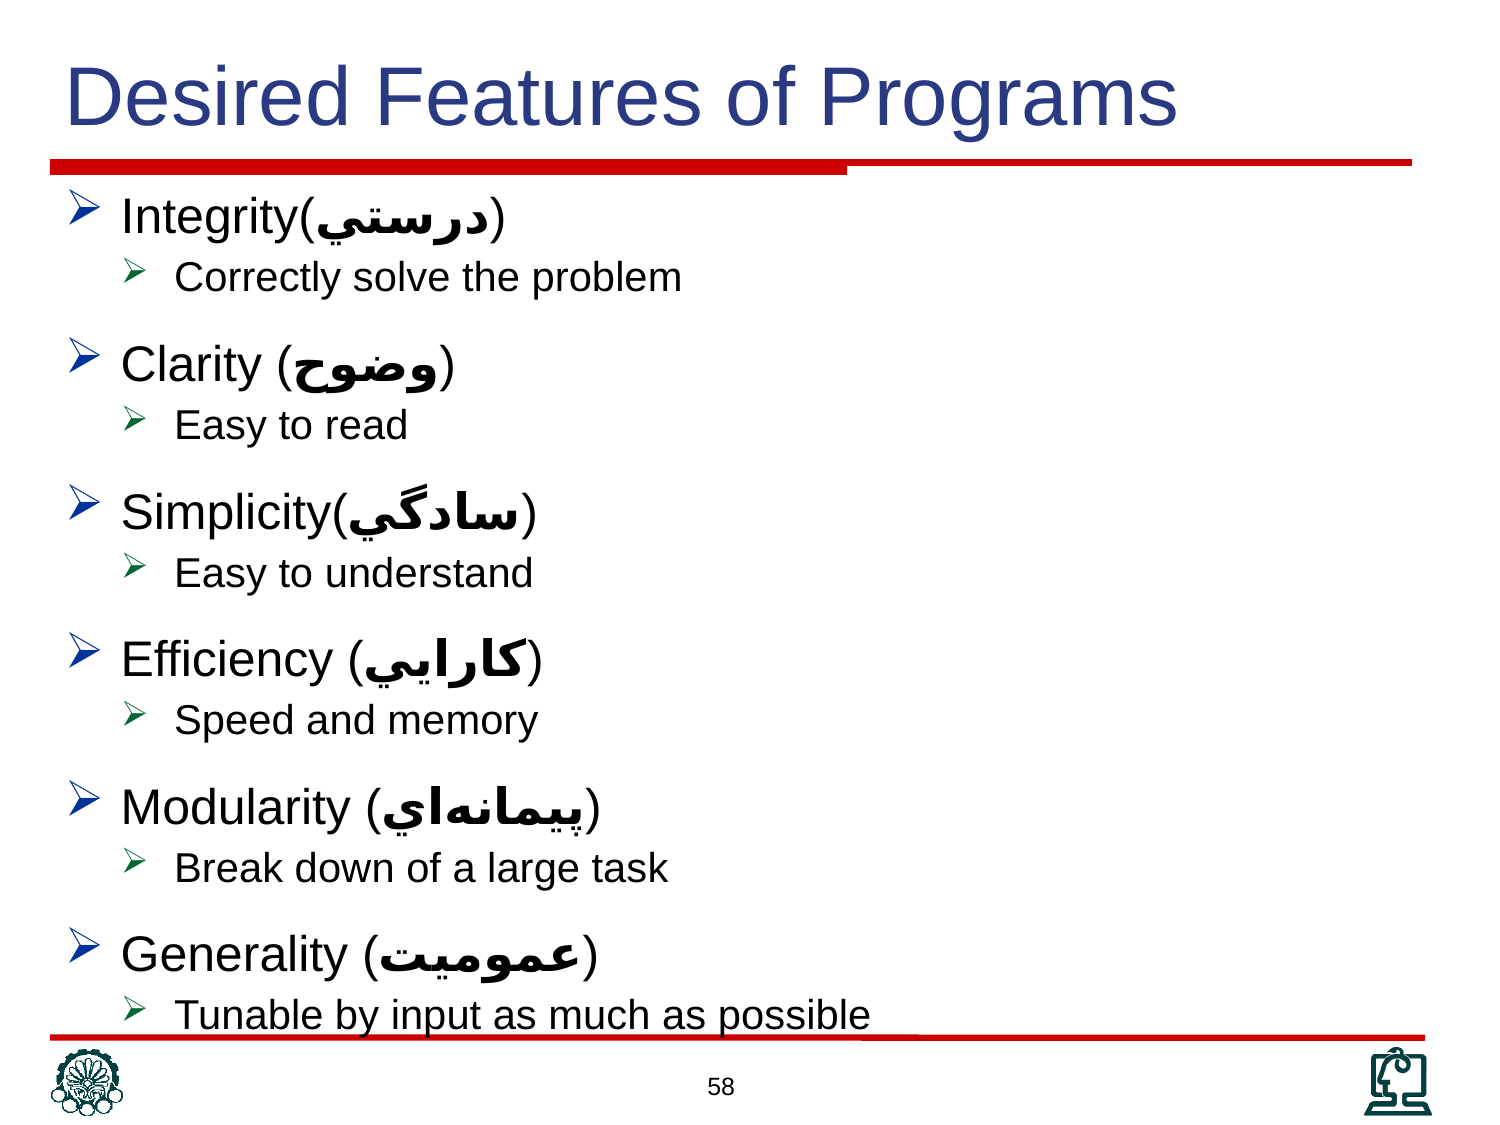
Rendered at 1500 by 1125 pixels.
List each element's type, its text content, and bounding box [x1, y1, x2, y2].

text_box Desired Features of Programs [50, 24, 1425, 150]
picture [1362, 1045, 1438, 1119]
text_box 58 [650, 1062, 750, 1103]
picture [50, 1071, 125, 1118]
text_box Integrity(درستي) Correctly solve the problem Clarity (وضوح) Easy to read Simplicity(سادگي) Easy to understand Efficiency (كارايي) Speed and memory Modularity (پيمانه‌اي) Break down of a large task Generality (عموميت)‌ Tunable by input as much as possible [50, 176, 1425, 1071]
